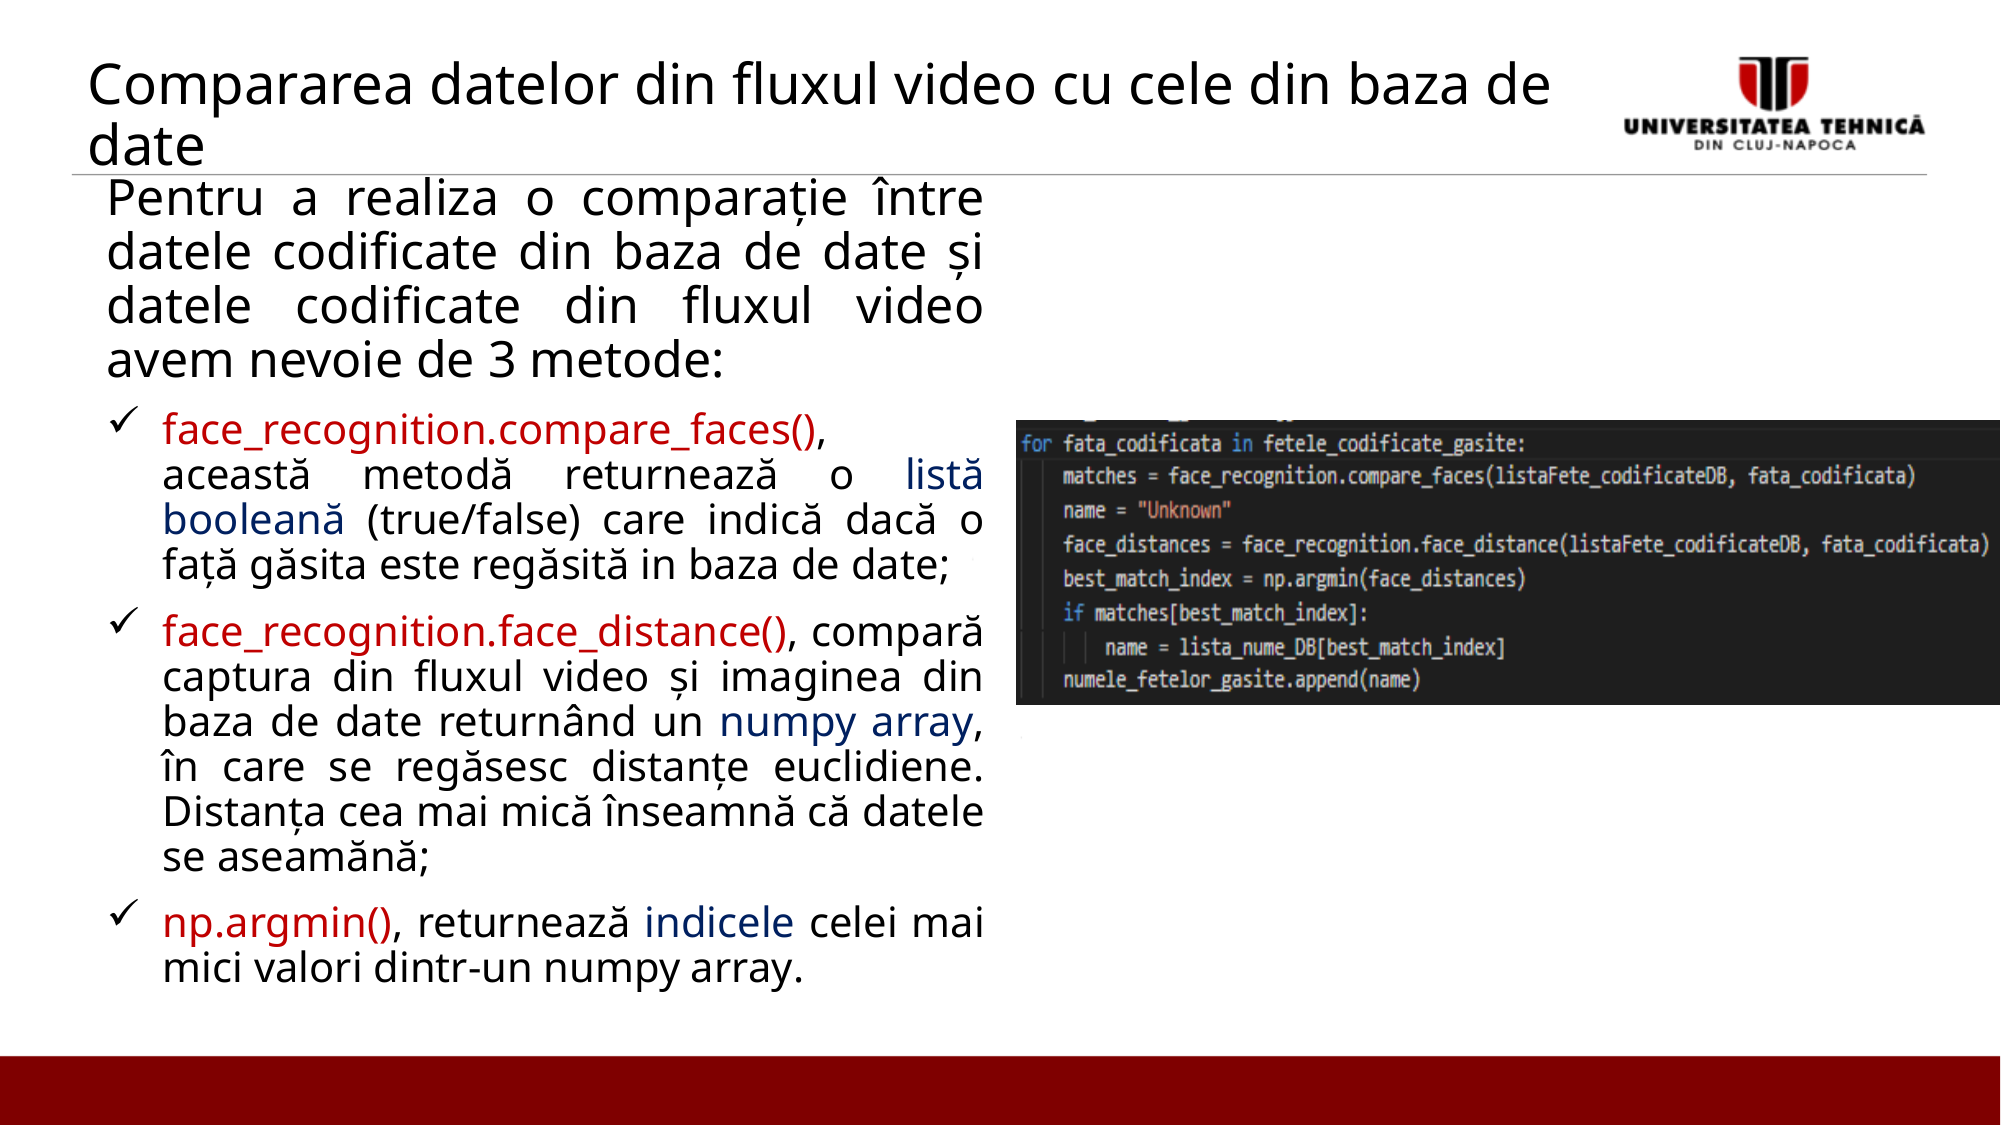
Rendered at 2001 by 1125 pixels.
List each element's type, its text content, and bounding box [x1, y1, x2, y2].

list Pentru a realiza o comparație între datele codificate din baza de date și datele codificate din fluxul video avem nevoie de 3 metode: face_recognition.compare_faces(), această metodă returnează o listă booleană (true/false) care indică dacă o față găsita este regăsită in baza de date; face_recognition.face_distance(), compară captura din fluxul video și imaginea din baza de date returnând un numpy array, în care se regăsesc distanțe euclidiene. Distanța cea mai mică înseamnă că datele se aseamănă; np.argmin(), returnează indicele celei mai mici valori dintr-un numpy array. [72, 164, 1000, 1043]
picture [0, 0, 2001, 1125]
title Compararea datelor din fluxul video cu cele din baza de date [72, 68, 1684, 165]
